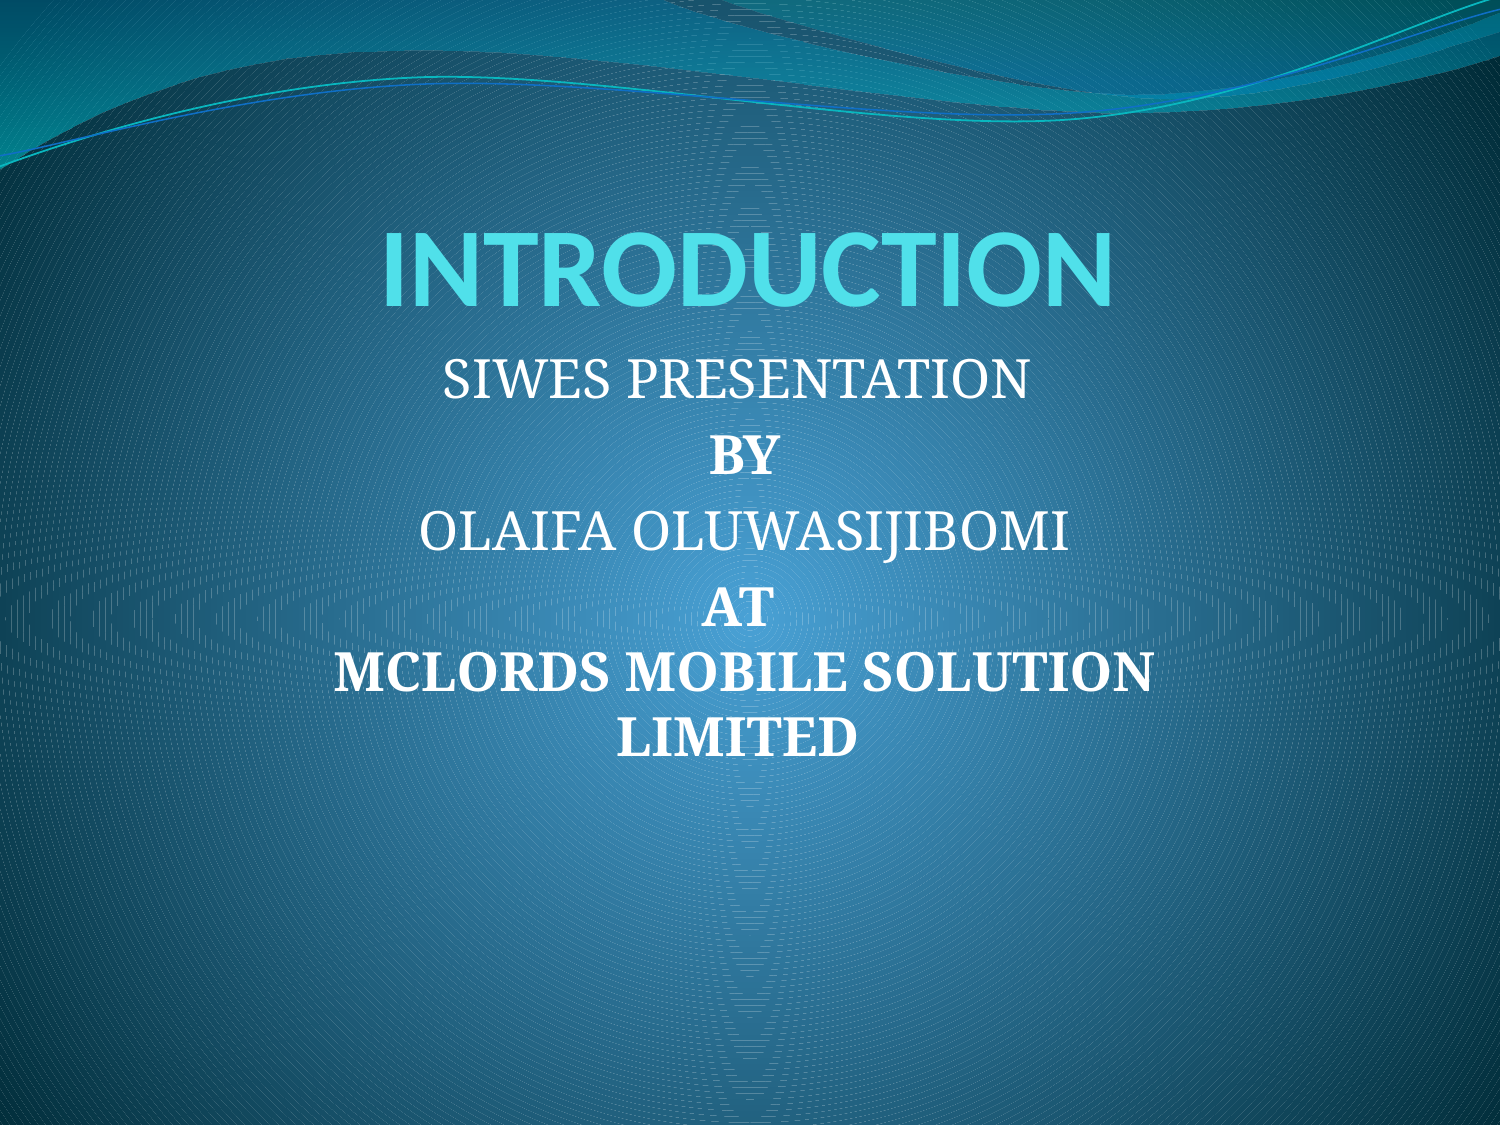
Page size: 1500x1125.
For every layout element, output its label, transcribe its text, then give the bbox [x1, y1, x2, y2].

title INTRODUCTION [112, 87, 1388, 329]
subtitle SIWES PRESENTATION BY OLAIFA OLUWASIJIBOMI AT MCLORDS MOBILE SOLUTION LIMITED [225, 337, 1275, 925]
